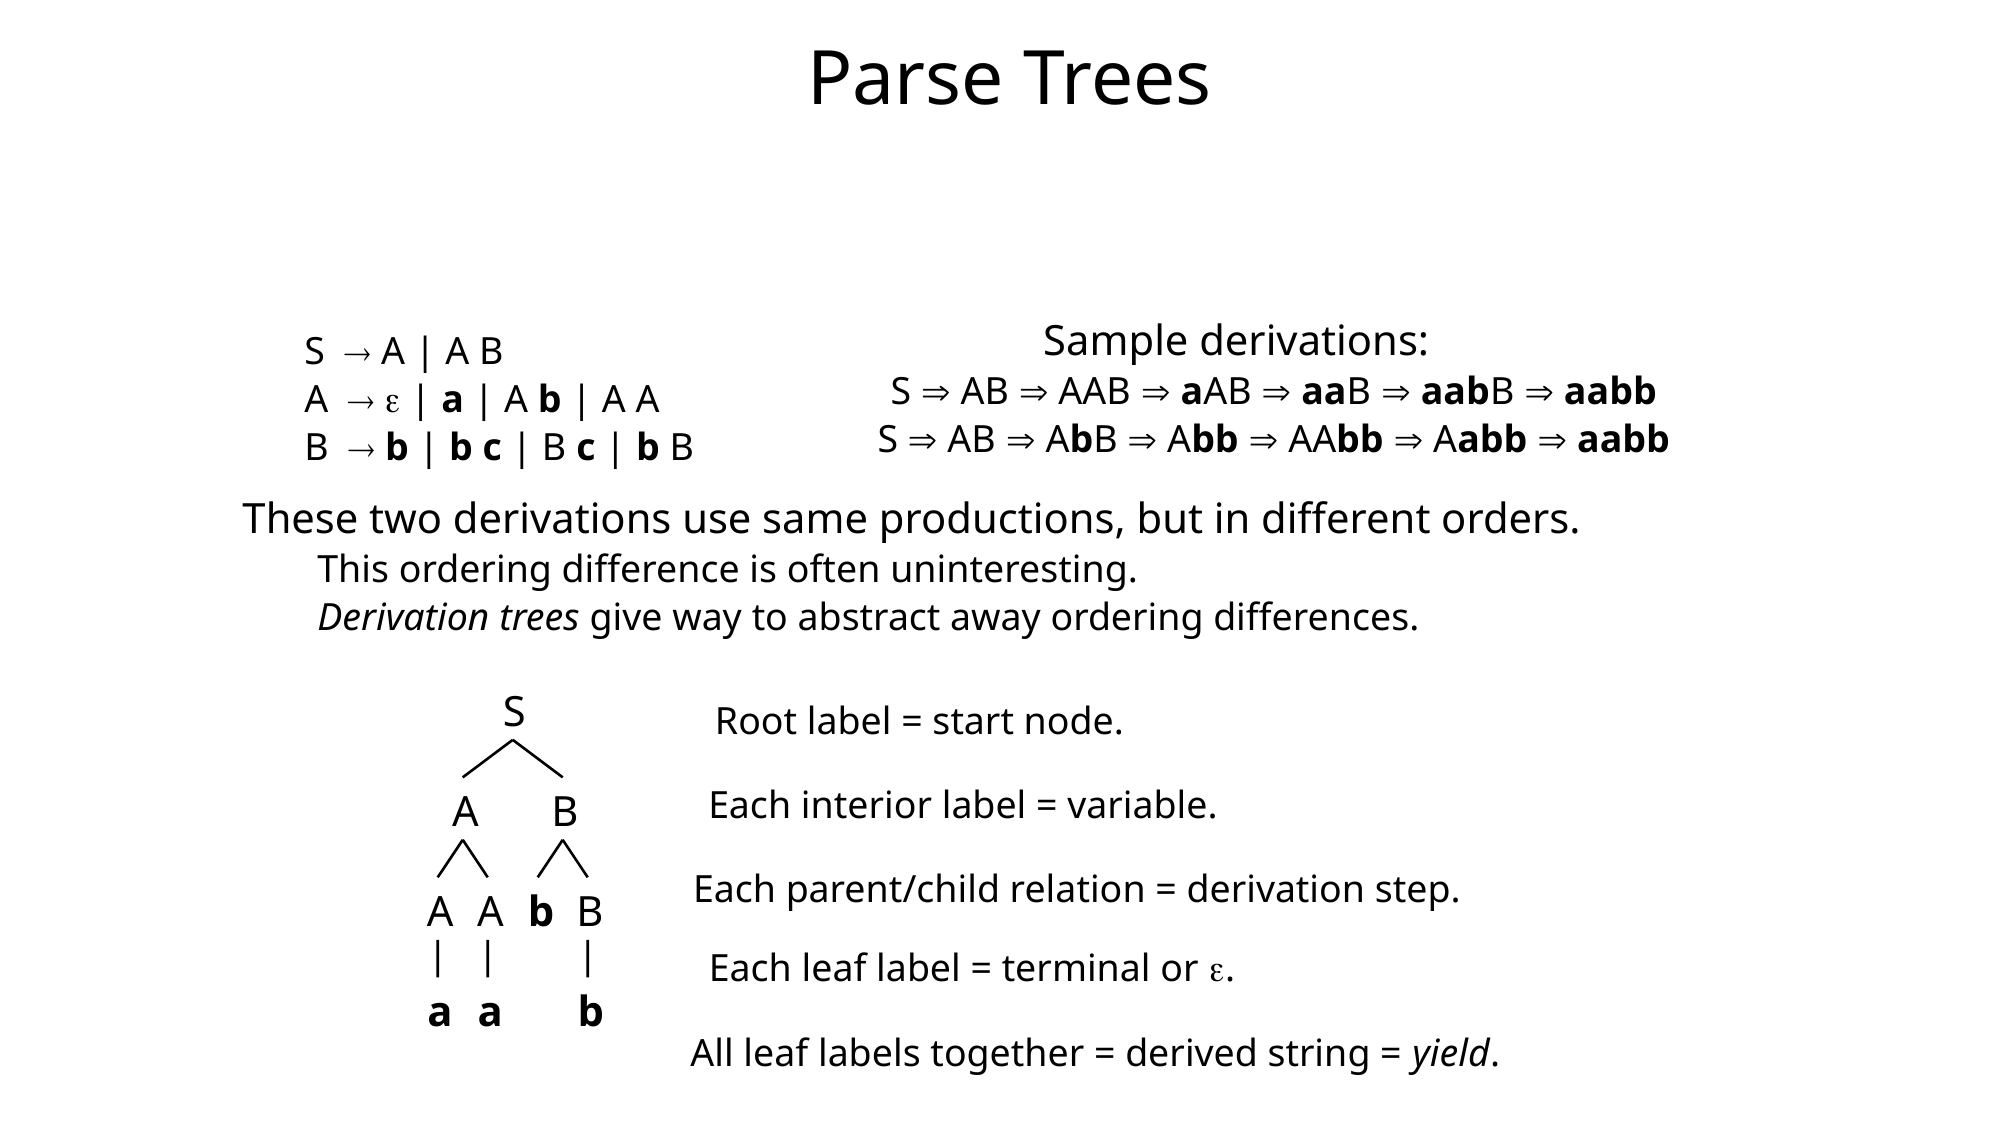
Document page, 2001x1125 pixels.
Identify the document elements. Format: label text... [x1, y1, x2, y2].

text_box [724, 689, 1466, 1083]
text_box S  A | A B A  e | a | A b | A A B  b | b c | B c | b B [289, 324, 709, 477]
text_box These two derivations use same productions, but in different orders. This ordering difference is often uninteresting. Derivation trees give way to abstract away ordering differences. [227, 489, 1596, 646]
title Parse Trees [33, 24, 1967, 125]
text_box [412, 677, 618, 1043]
text_box Sample derivations: S  AB  AAB  aAB  aaB  aabB  aabb S  AB  AbB  Abb  AAbb  Aabb  aabb [787, 312, 1685, 469]
